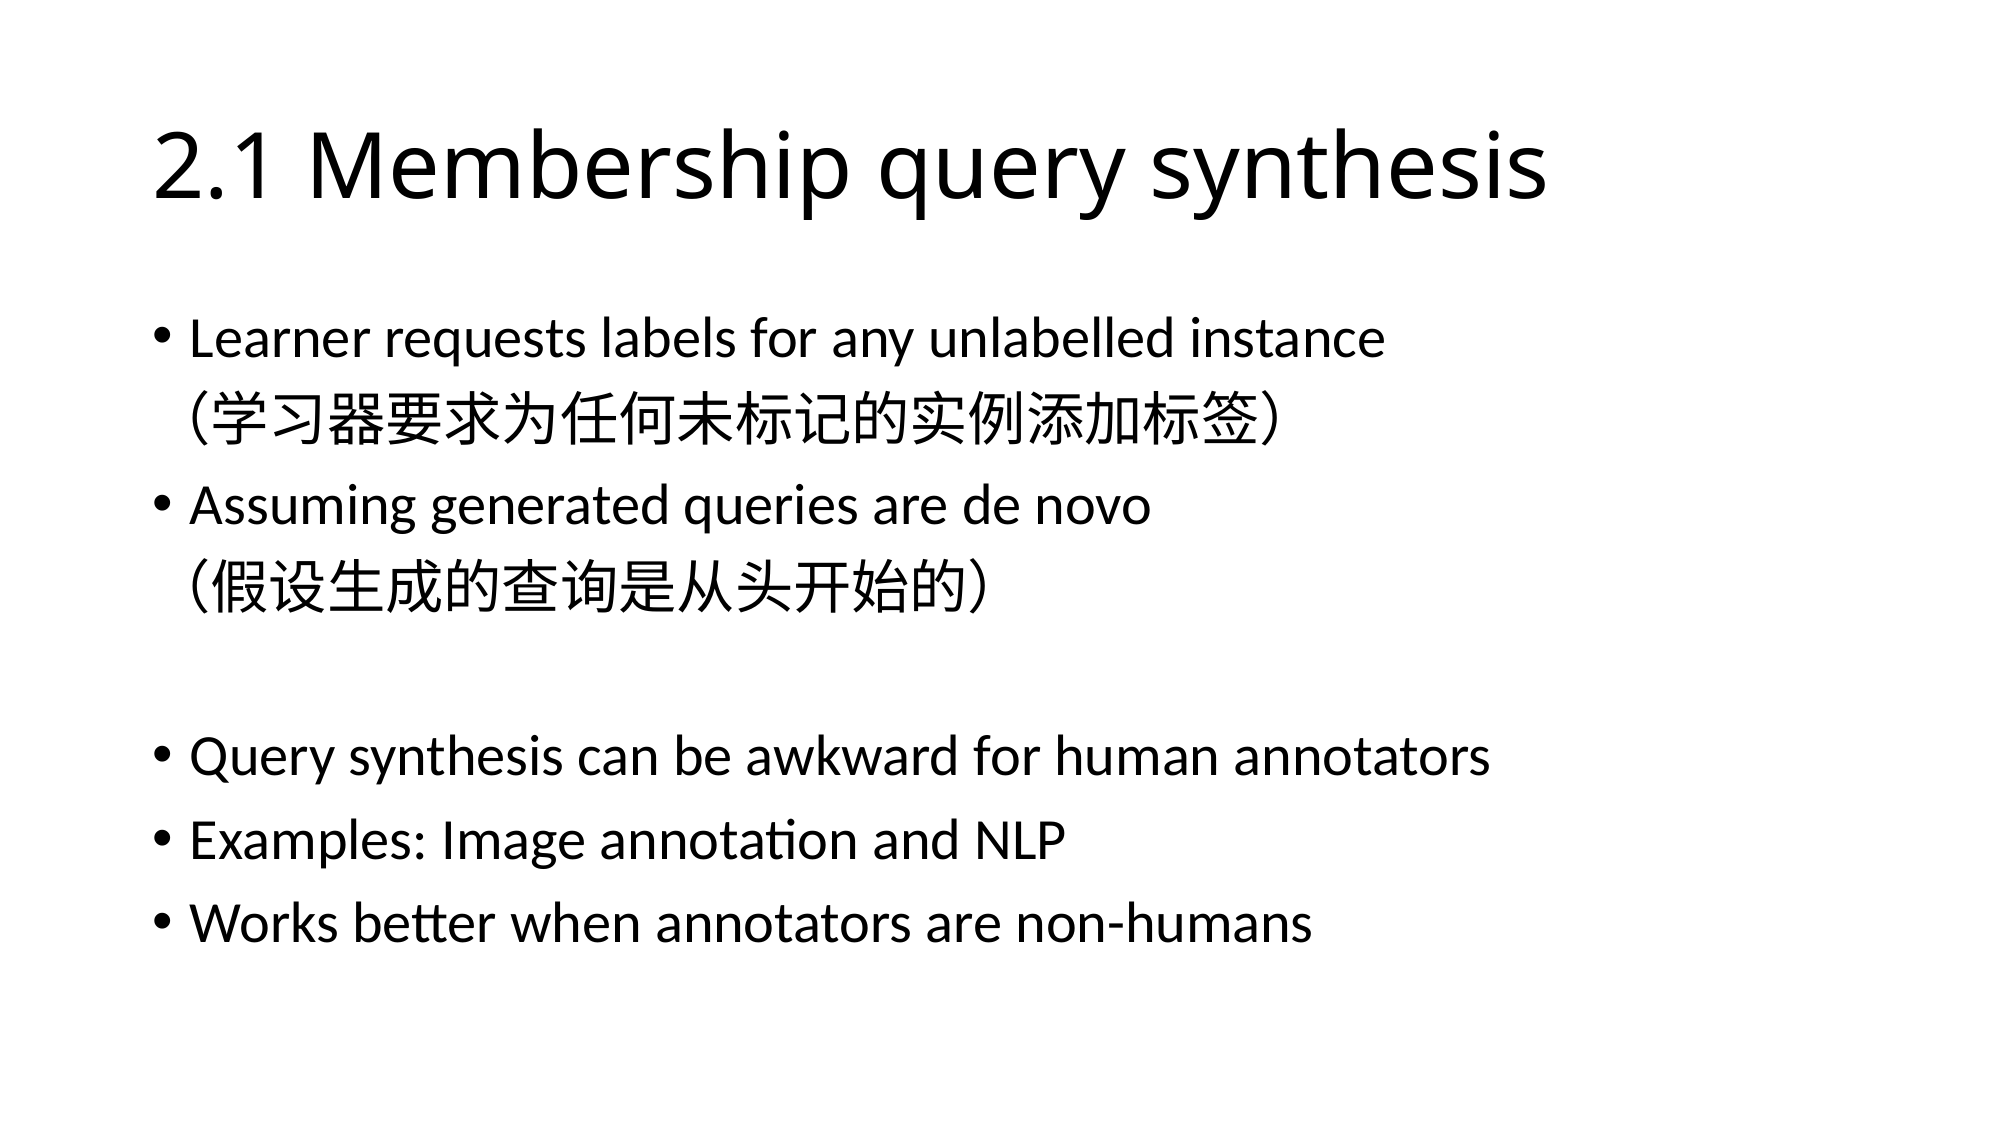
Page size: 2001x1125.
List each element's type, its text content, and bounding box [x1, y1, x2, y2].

title 2.1 Membership query synthesis [137, 59, 1863, 278]
list Learner requests labels for any unlabelled instance （学习器要求为任何未标记的实例添加标签） Assuming generated queries are de novo （假设生成的查询是从头开始的） Query synthesis can be awkward for human annotators Examples: Image annotation and NLP Works better when annotators are non-humans [137, 299, 1863, 1014]
